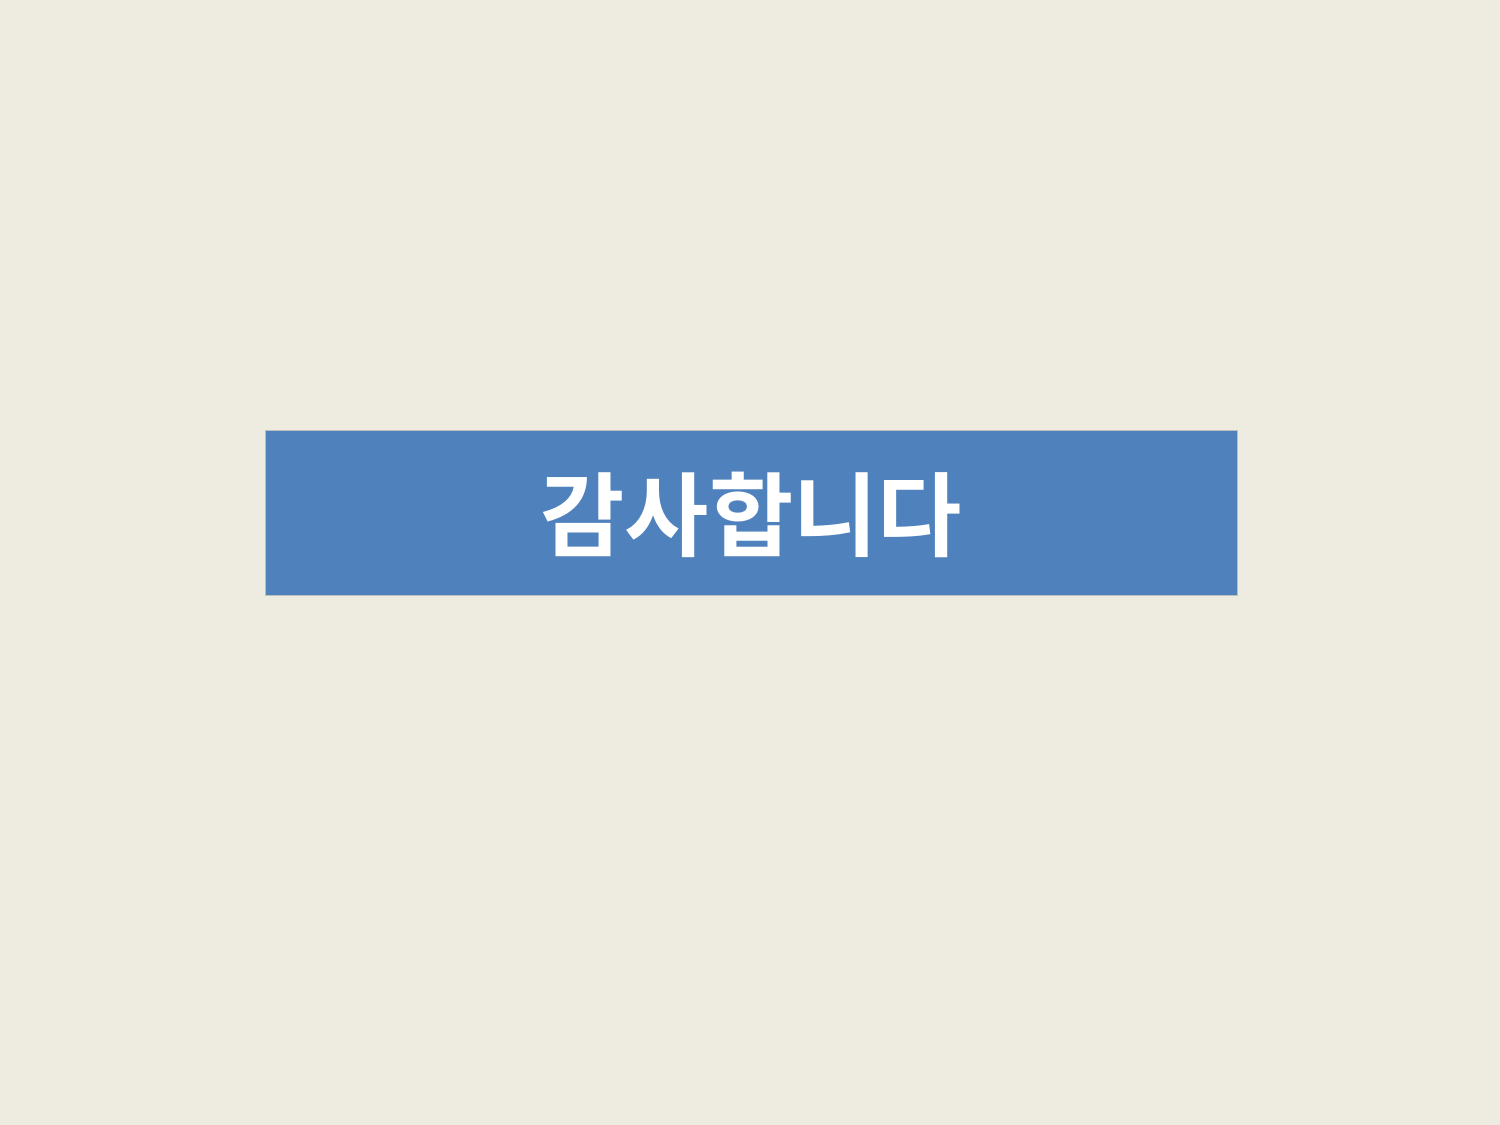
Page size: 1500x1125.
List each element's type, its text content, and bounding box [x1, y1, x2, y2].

text_box 감사합니다 [265, 430, 1238, 596]
